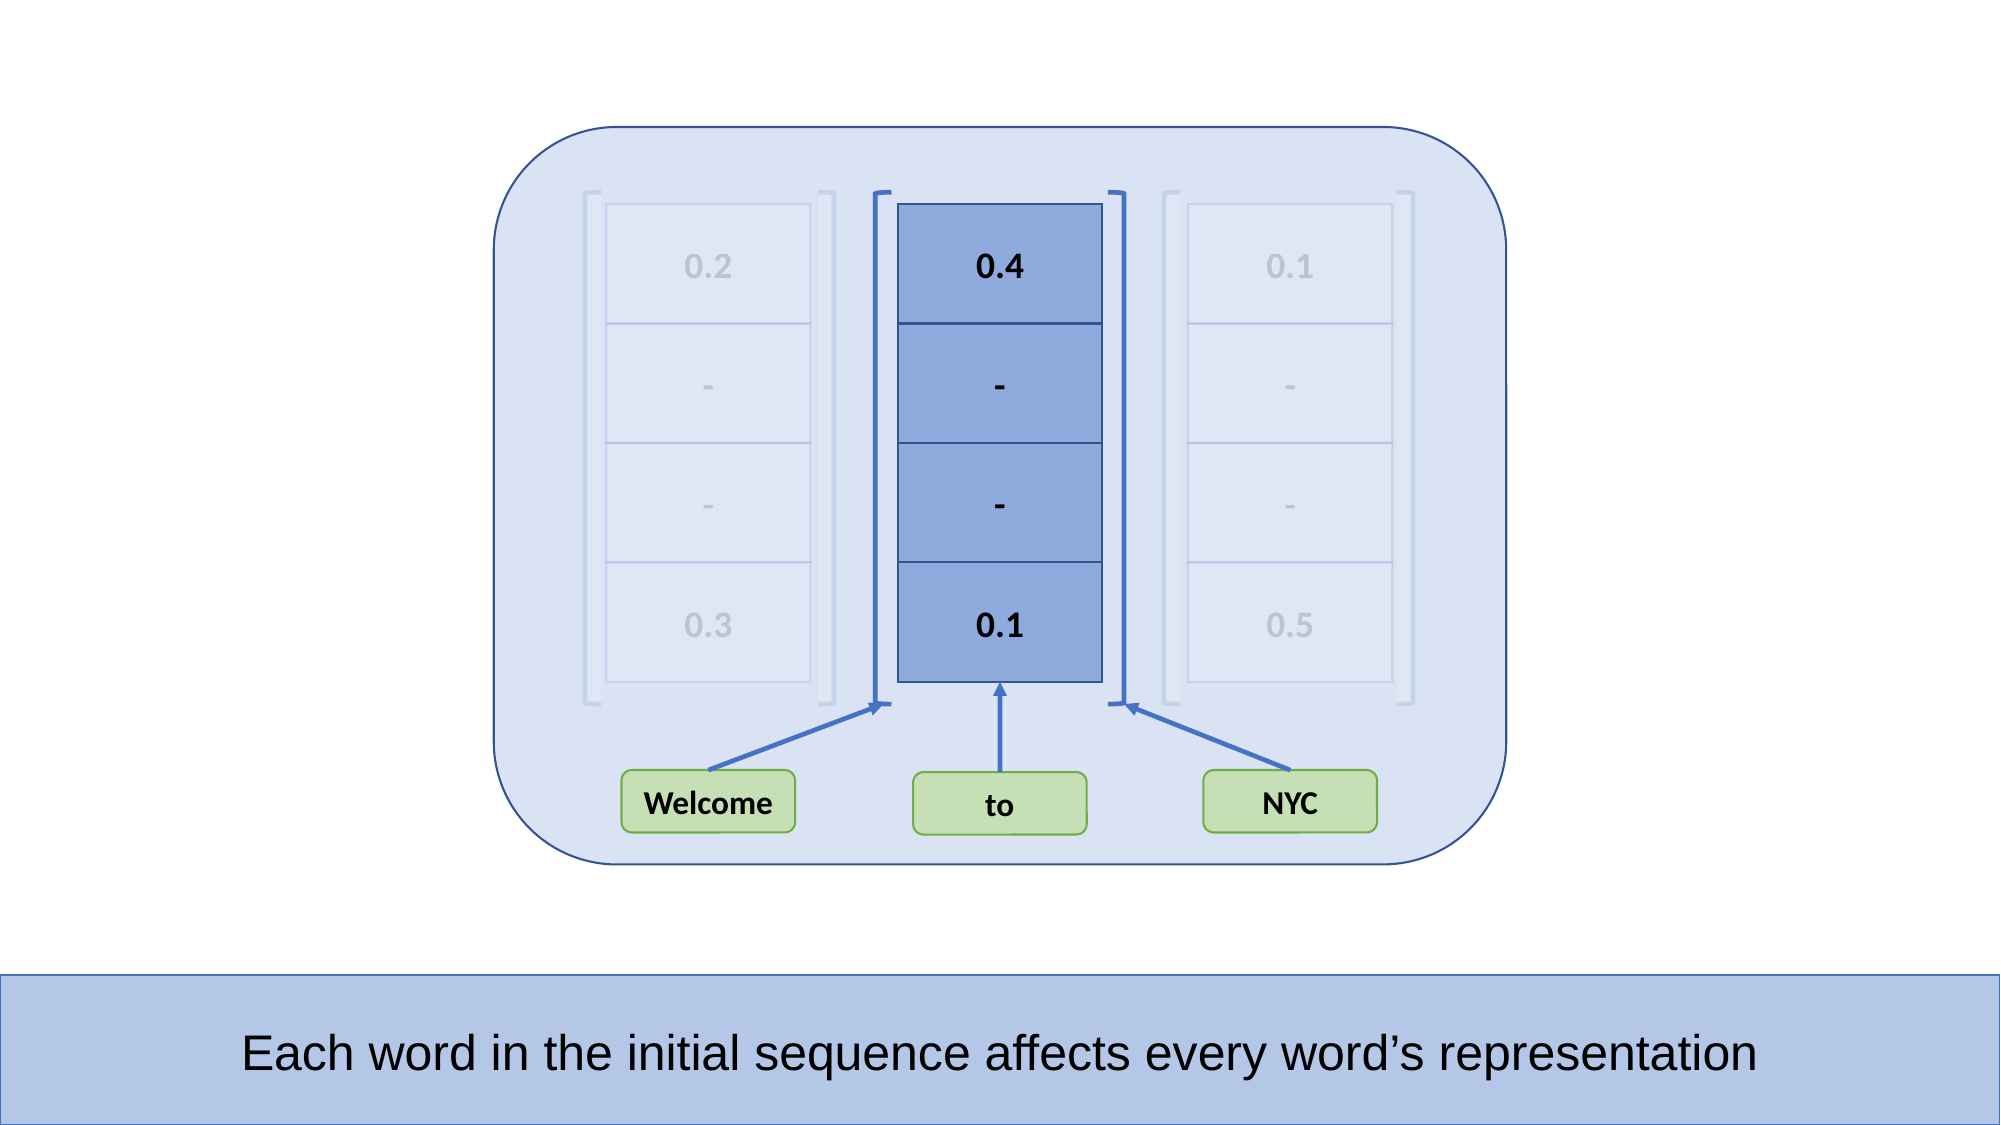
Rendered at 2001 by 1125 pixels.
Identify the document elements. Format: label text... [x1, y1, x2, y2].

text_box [493, 126, 1507, 865]
text_box Each word in the initial sequence affects every word’s representation [0, 974, 2000, 1125]
